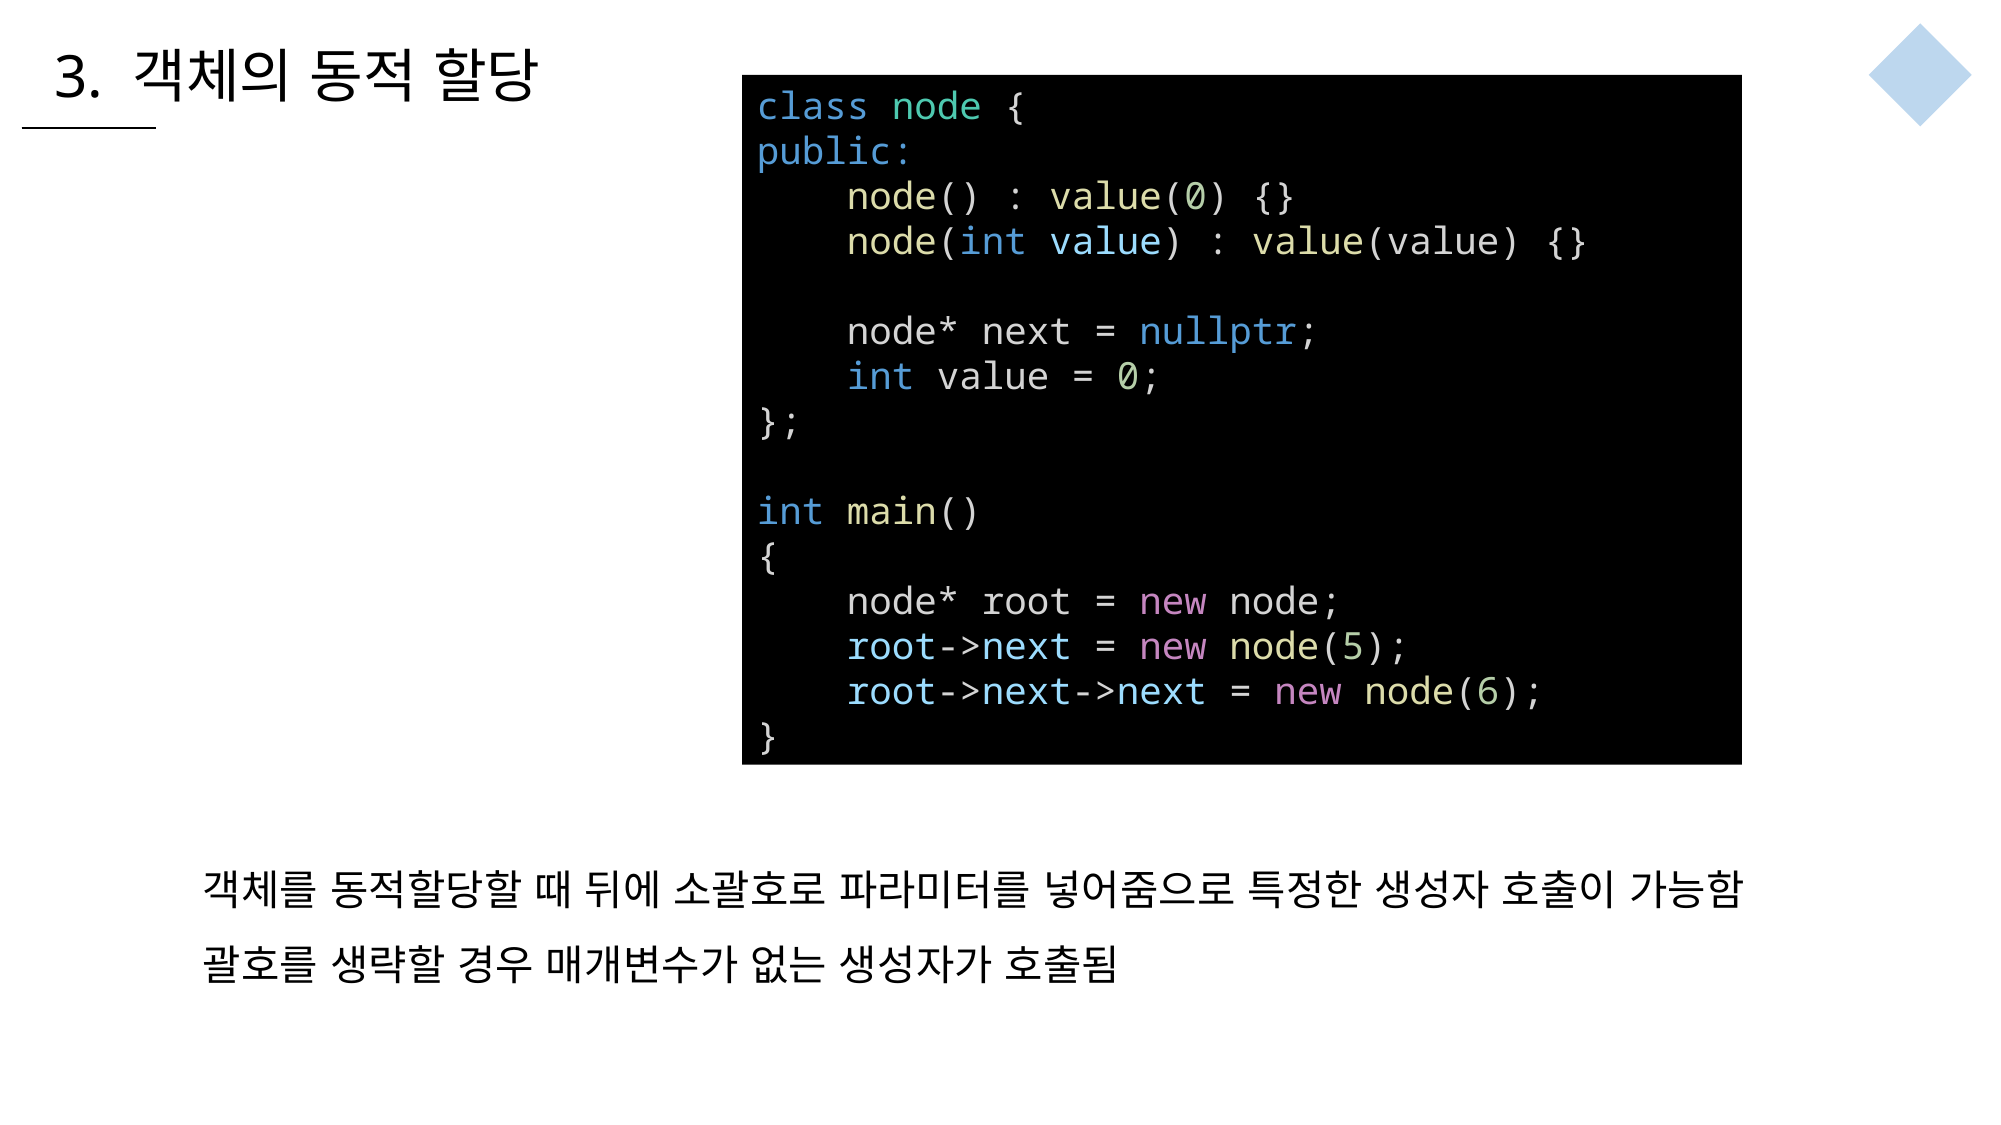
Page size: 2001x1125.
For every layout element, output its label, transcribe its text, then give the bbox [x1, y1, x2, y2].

text_box class node { public: node() : value(0) {} node(int value) : value(value) {} node* next = nullptr; int value = 0; }; int main() { node* root = new node; root->next = new node(5); root->next->next = new node(6); } [742, 74, 1742, 765]
text_box 3. 객체의 동적 할당 [40, 31, 555, 117]
text_box [1867, 21, 1974, 128]
text_box 객체를 동적할당할 때 뒤에 소괄호로 파라미터를 넣어줌으로 특정한 생성자 호출이 가능함 괄호를 생략할 경우 매개변수가 없는 생성자가 호출됨 [188, 830, 1760, 996]
